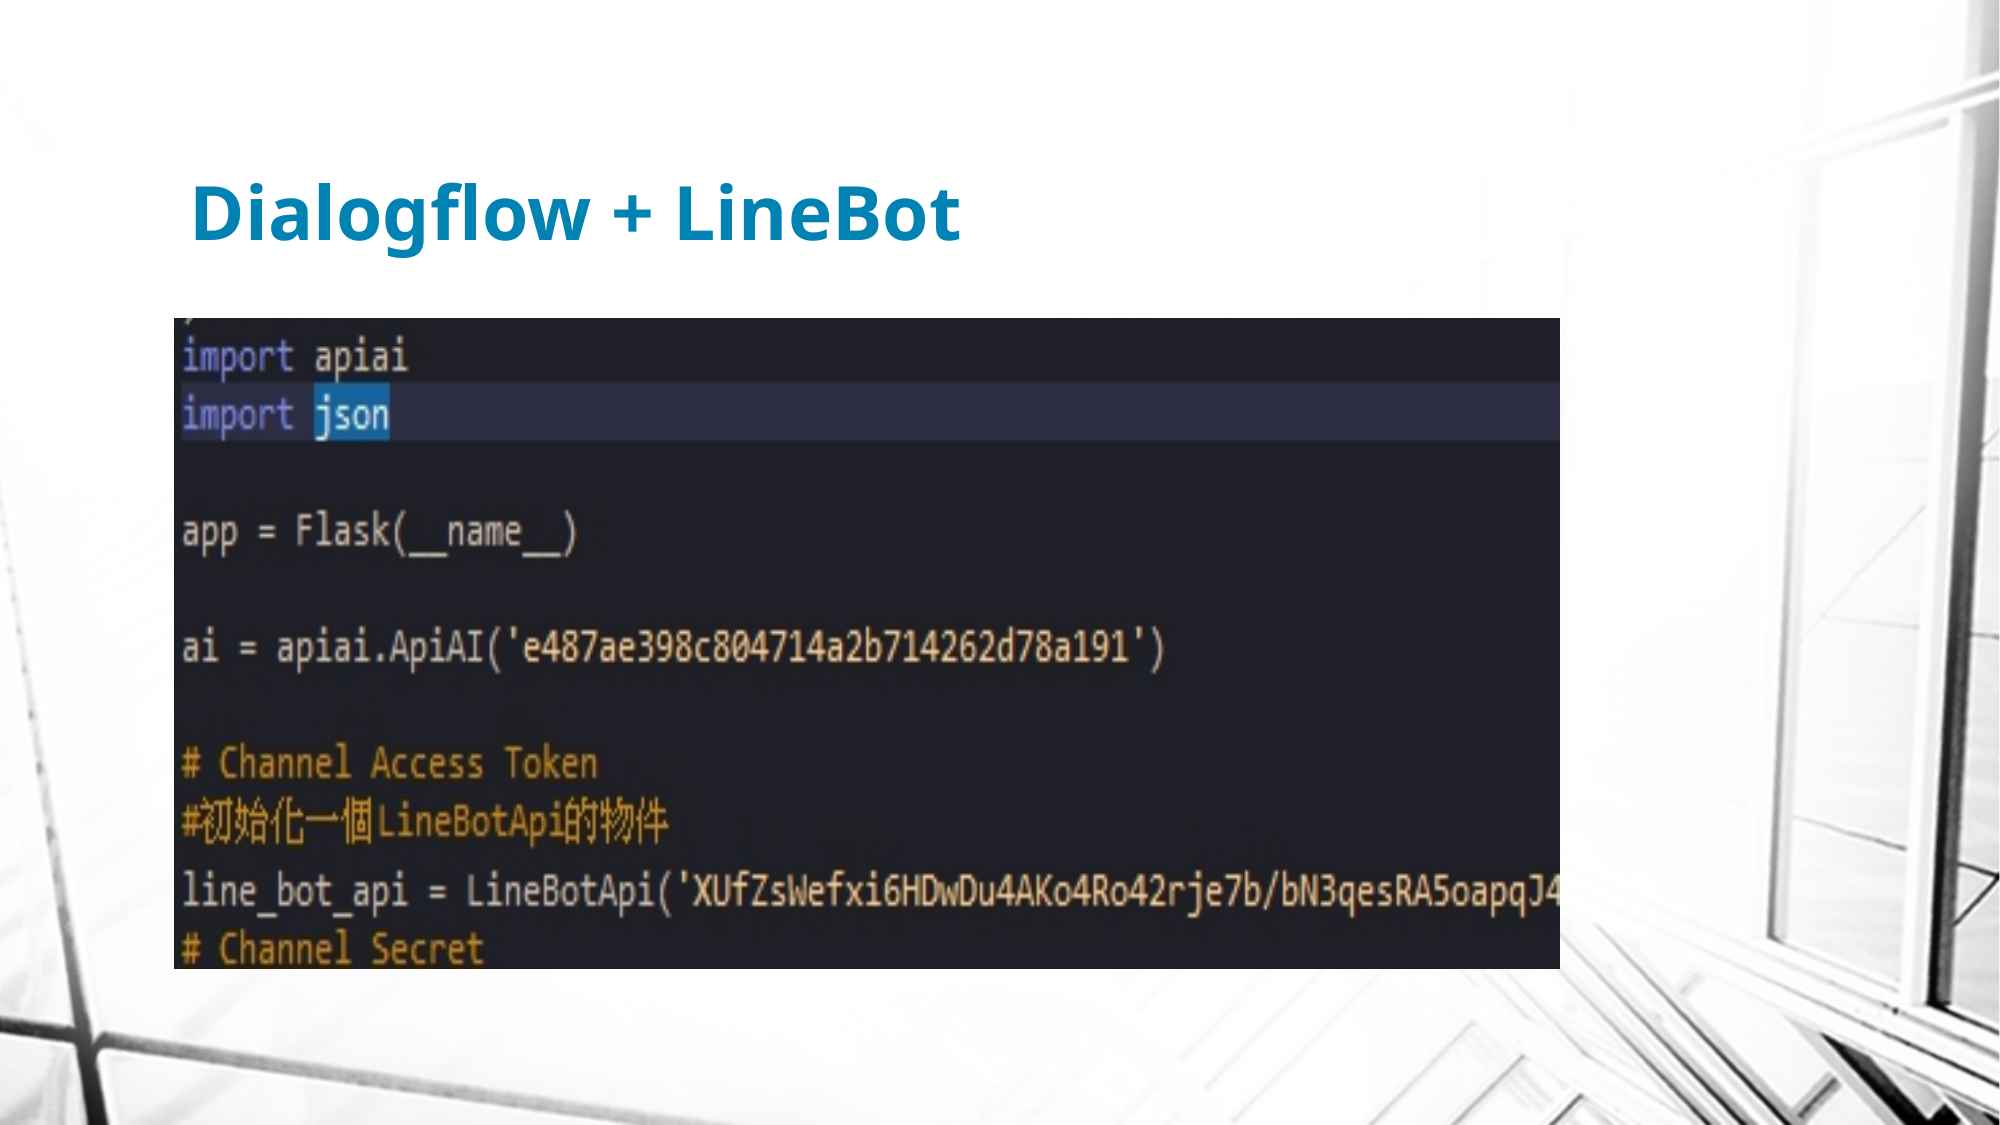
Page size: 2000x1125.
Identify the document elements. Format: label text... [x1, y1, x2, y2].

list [174, 318, 1560, 969]
picture [0, 0, 2000, 1125]
title Dialogflow + LineBot [174, 87, 1600, 263]
